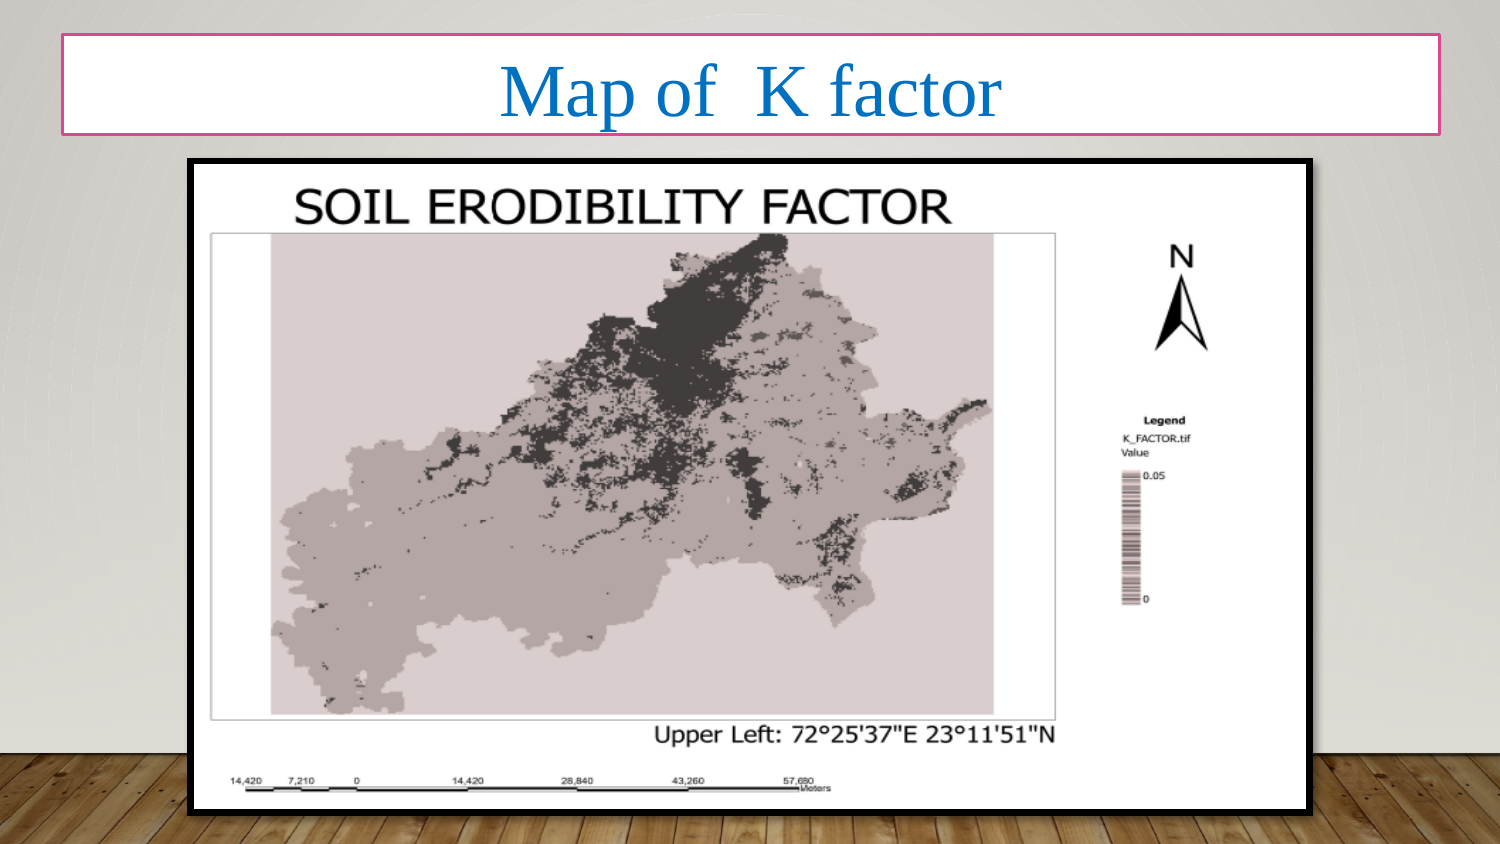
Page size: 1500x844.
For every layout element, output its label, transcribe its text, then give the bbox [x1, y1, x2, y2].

picture [0, 753, 1500, 844]
picture [193, 164, 1307, 810]
text_box Map of K factor [61, 33, 1441, 136]
